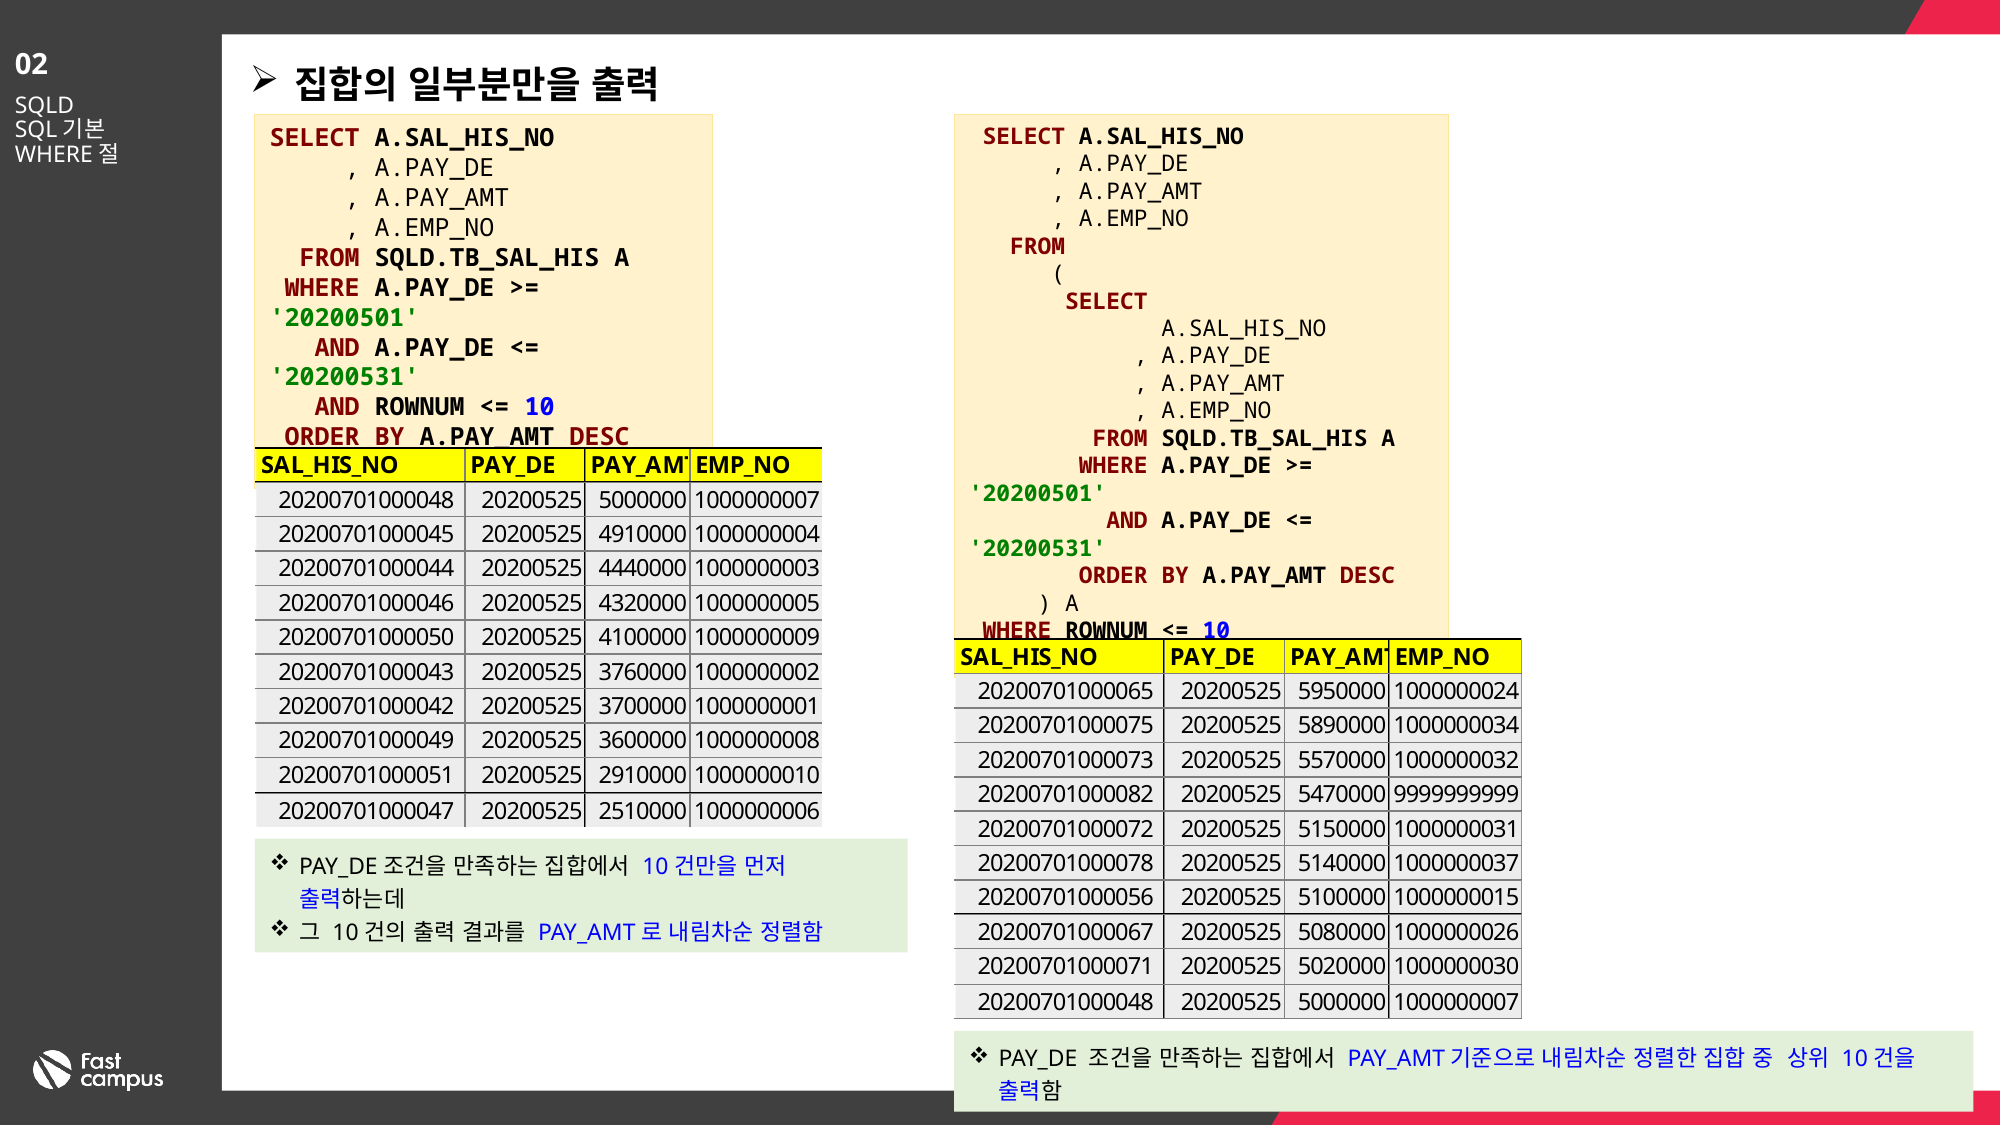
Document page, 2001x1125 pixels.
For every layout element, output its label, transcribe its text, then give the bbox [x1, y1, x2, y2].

text_box PAY_DE 조건을 만족하는 집합에서 PAY_AMT기준으로 내림차순 정렬한 집합 중 상위 10건을 출력함 [954, 1030, 1974, 1112]
text_box 집합의 일부분만을 출력 [235, 53, 1673, 114]
list 02 [0, 41, 223, 86]
picture [254, 447, 826, 830]
picture [33, 1050, 163, 1091]
picture [954, 638, 1525, 1022]
text_box PAY_DE조건을 만족하는 집합에서 10건만을 먼저 출력하는데 그 10건의 출력 결과를 PAY_AMT로 내림차순 정렬함 [254, 838, 908, 953]
list SQLD SQL기본 WHERE절 [0, 86, 223, 291]
text_box SELECT A.SAL_HIS_NO , A.PAY_DE , A.PAY_AMT , A.EMP_NO FROM ( SELECT A.SAL_HIS_NO , A.PAY_DE , A.PAY_AMT , A.EMP_NO FROM SQLD.TB_SAL_HIS A WHERE A.PAY_DE >= '20200501' AND A.PAY_DE <= '20200531' ORDER BY A.PAY_AMT DESC ) A WHERE ROWNUM <= 10 ; [954, 114, 1449, 638]
text_box SELECT A.SAL_HIS_NO , A.PAY_DE , A.PAY_AMT , A.EMP_NO FROM SQLD.TB_SAL_HIS A WHERE A.PAY_DE >= '20200501' AND A.PAY_DE <= '20200531' AND ROWNUM <= 10 ORDER BY A.PAY_AMT DESC ; [254, 114, 713, 447]
